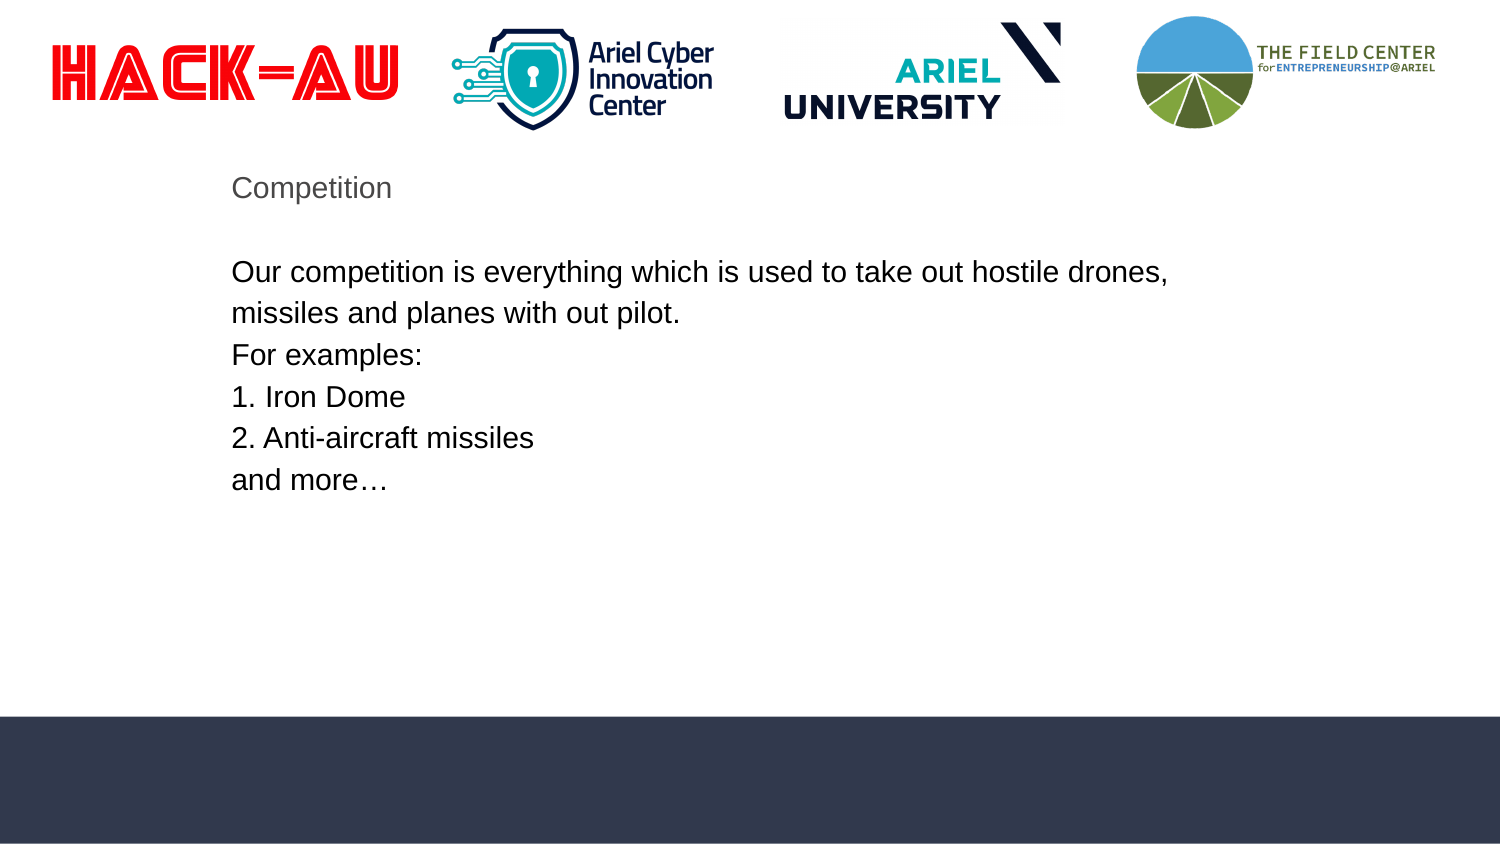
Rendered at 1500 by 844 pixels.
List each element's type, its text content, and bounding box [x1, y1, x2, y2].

picture [0, 0, 730, 183]
picture [780, 18, 1065, 127]
title Competition Our competition is everything which is used to take out hostile drones, missiles and planes with out pilot. For examples: 1. Iron Dome 2. Anti-aircraft missiles and more… [216, 147, 1236, 217]
picture [1132, 11, 1440, 134]
